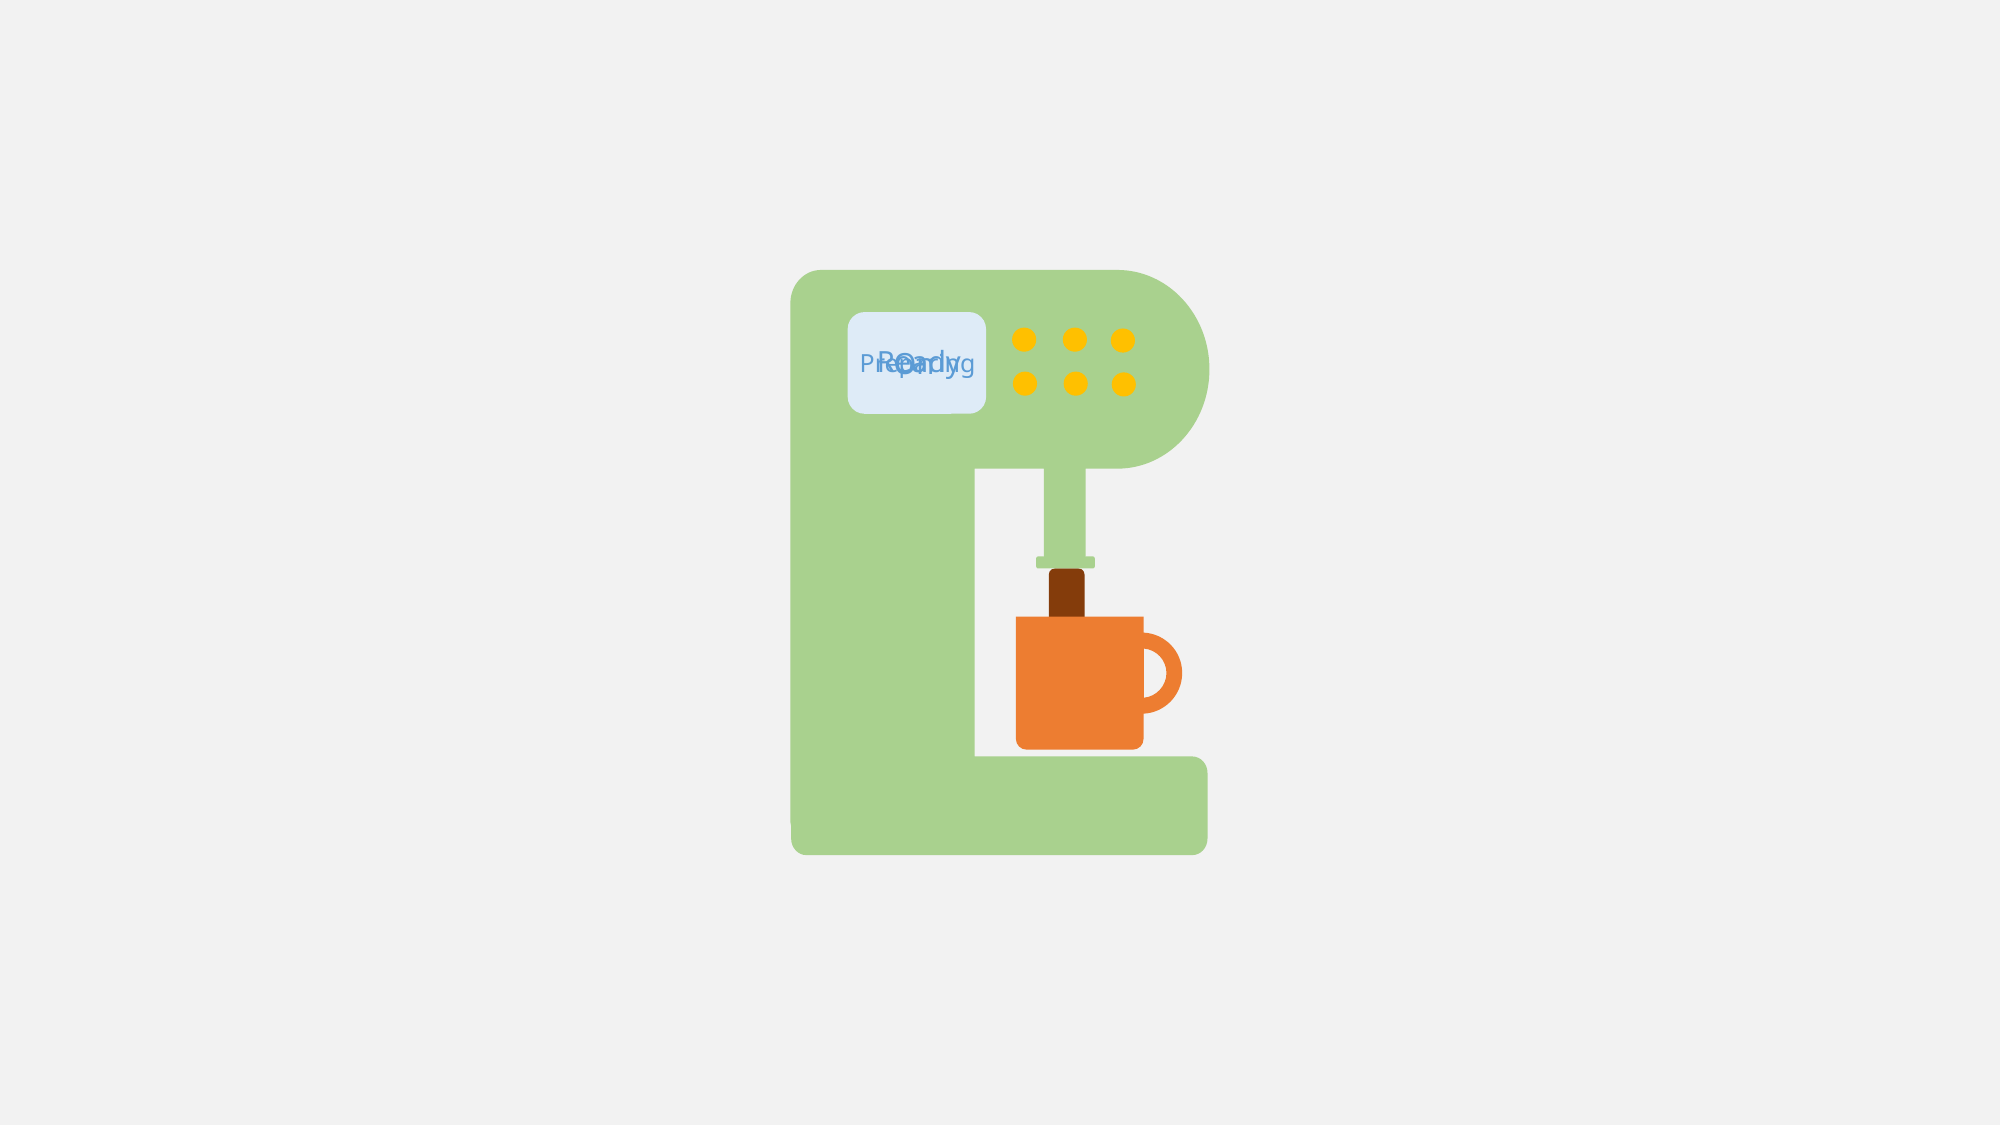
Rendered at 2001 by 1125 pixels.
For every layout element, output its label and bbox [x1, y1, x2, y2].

text_box [790, 269, 1210, 856]
